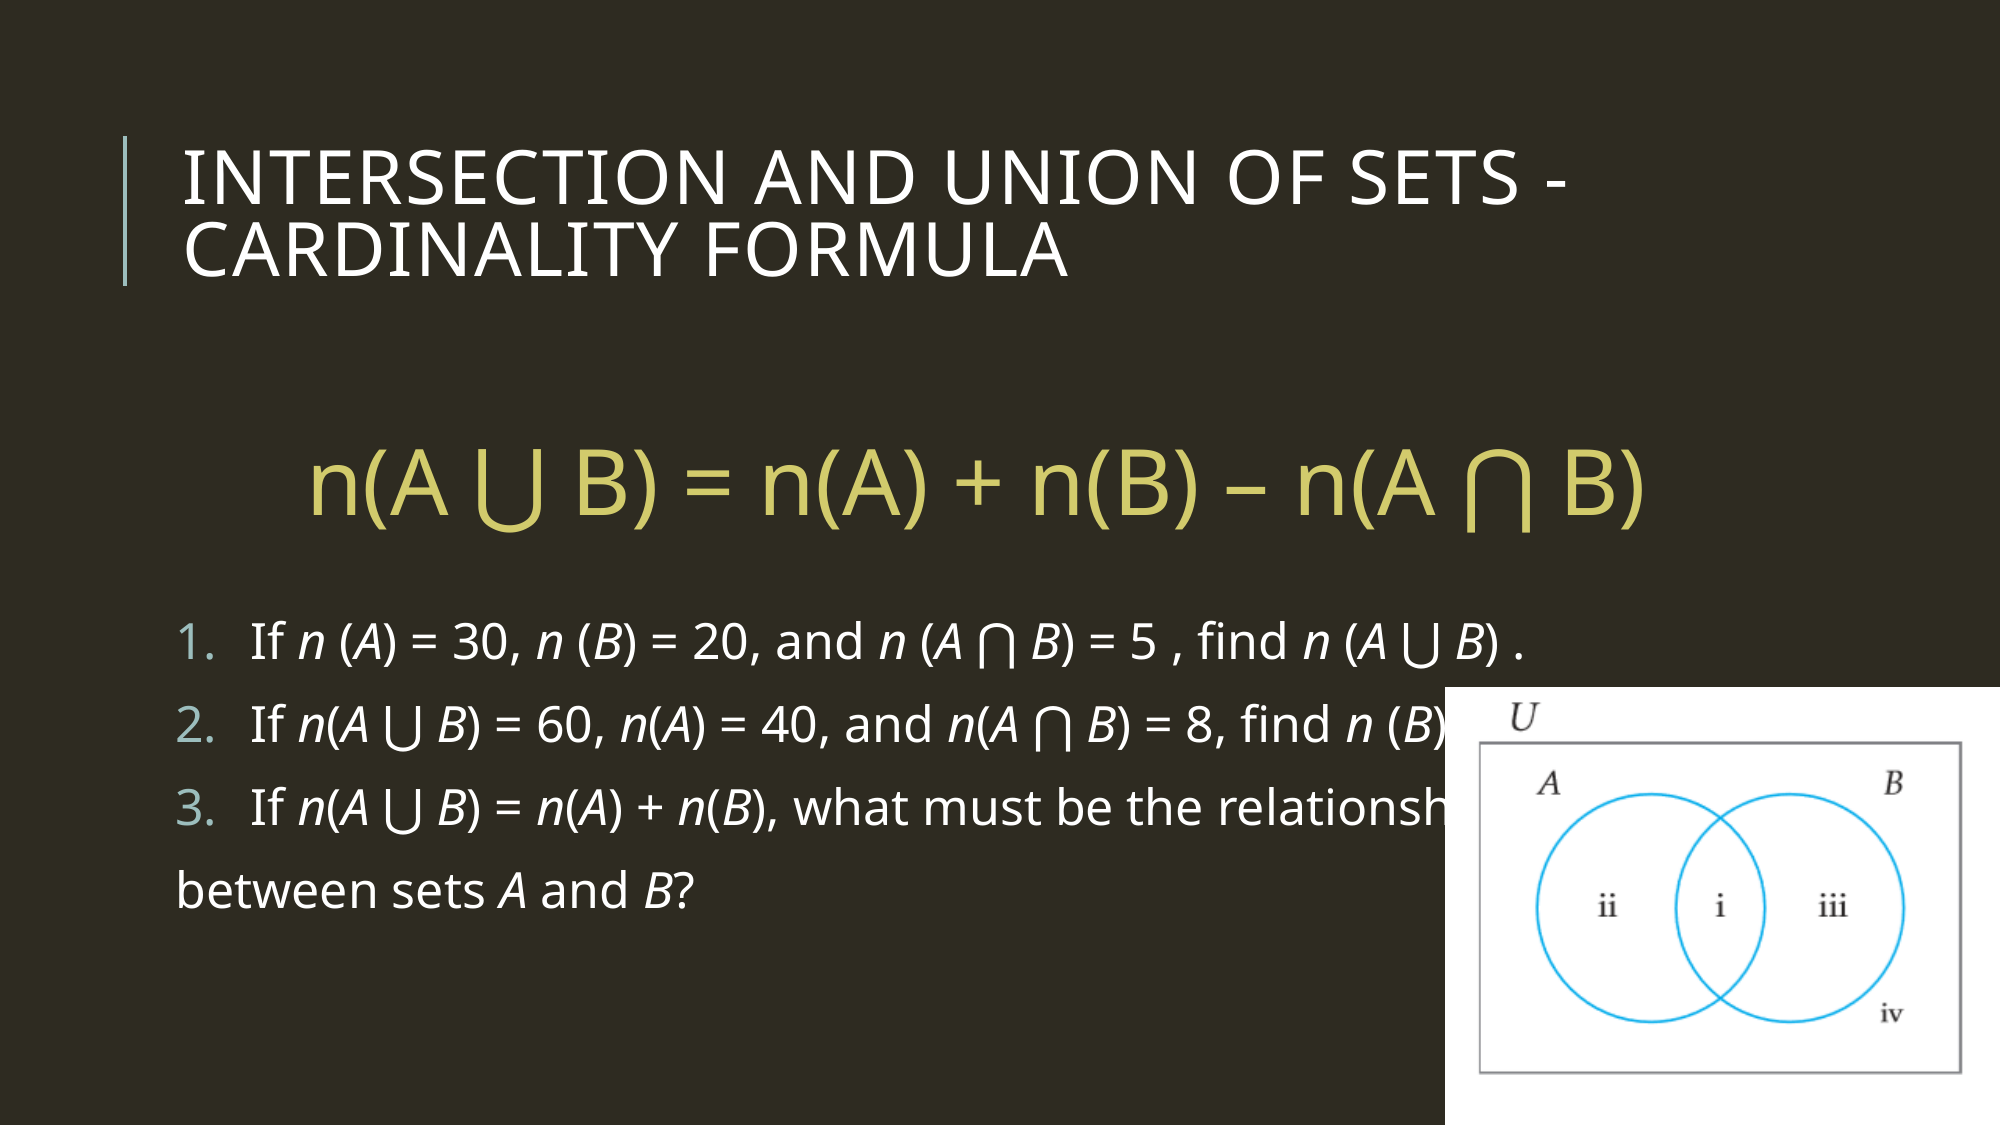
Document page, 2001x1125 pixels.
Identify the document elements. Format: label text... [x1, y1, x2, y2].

title Intersection and union of sets - Cardinality formula [168, 96, 1763, 342]
picture [1445, 687, 2000, 1125]
list n(A ⋃ B) = n(A) + n(B) – n(A ⋂ B) If n (A) = 30, n (B) = 20, and n (A ⋂ B) = 5 , find n (A ⋃ B) . If n(A ⋃ B) = 60, n(A) = 40, and n(A ⋂ B) = 8, find n (B) . If n(A ⋃ B) = n(A) + n(B), what must be the relationship between sets A and B? [168, 375, 1763, 1035]
